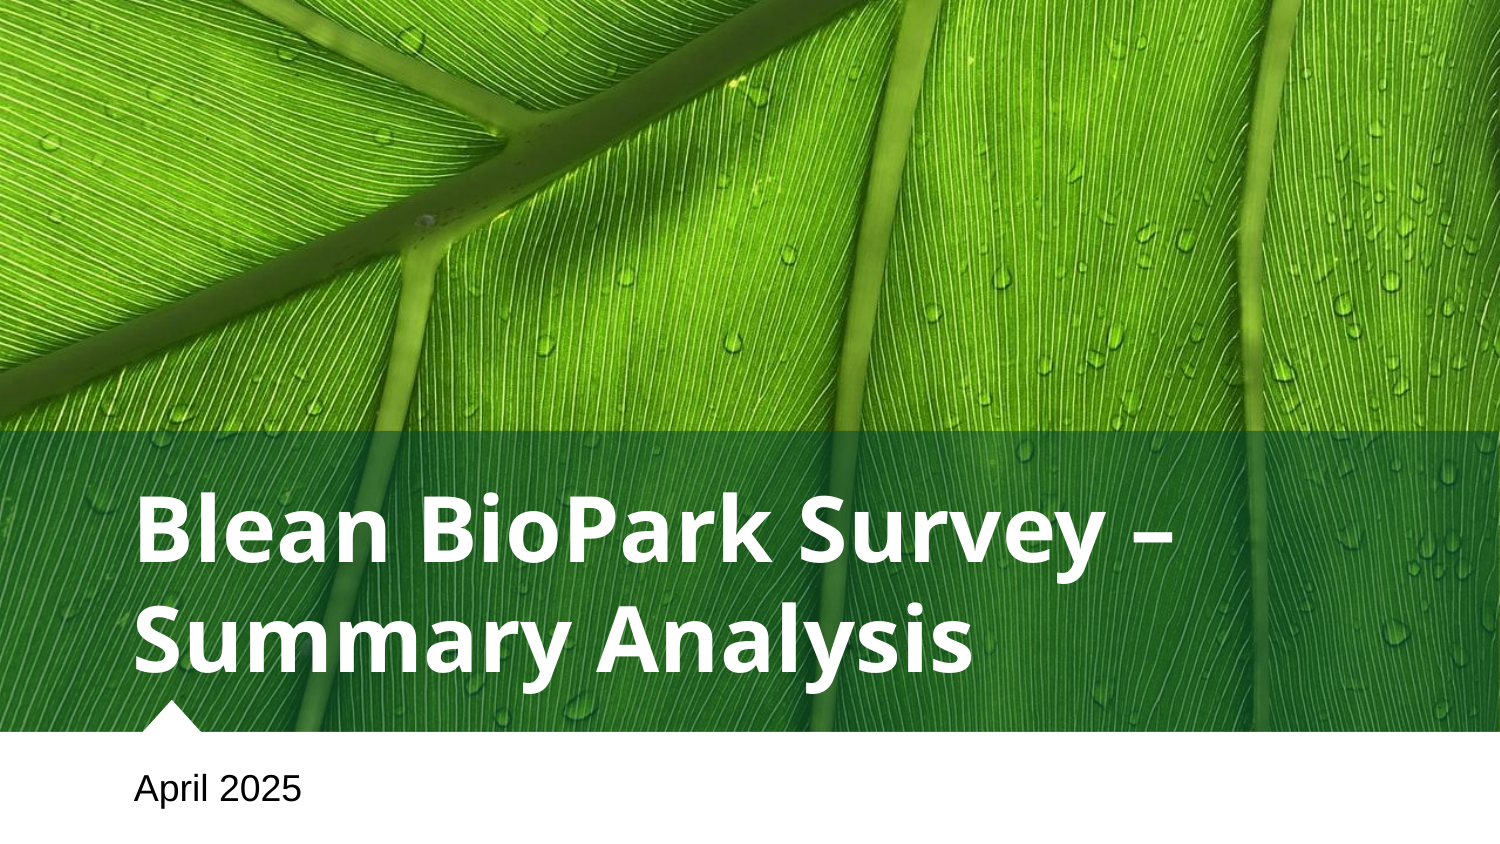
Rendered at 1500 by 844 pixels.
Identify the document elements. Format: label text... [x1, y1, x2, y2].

picture [0, 0, 1500, 731]
title Blean BioPark Survey – Summary Analysis [117, 486, 1201, 677]
text_box April 2025 [119, 756, 318, 817]
